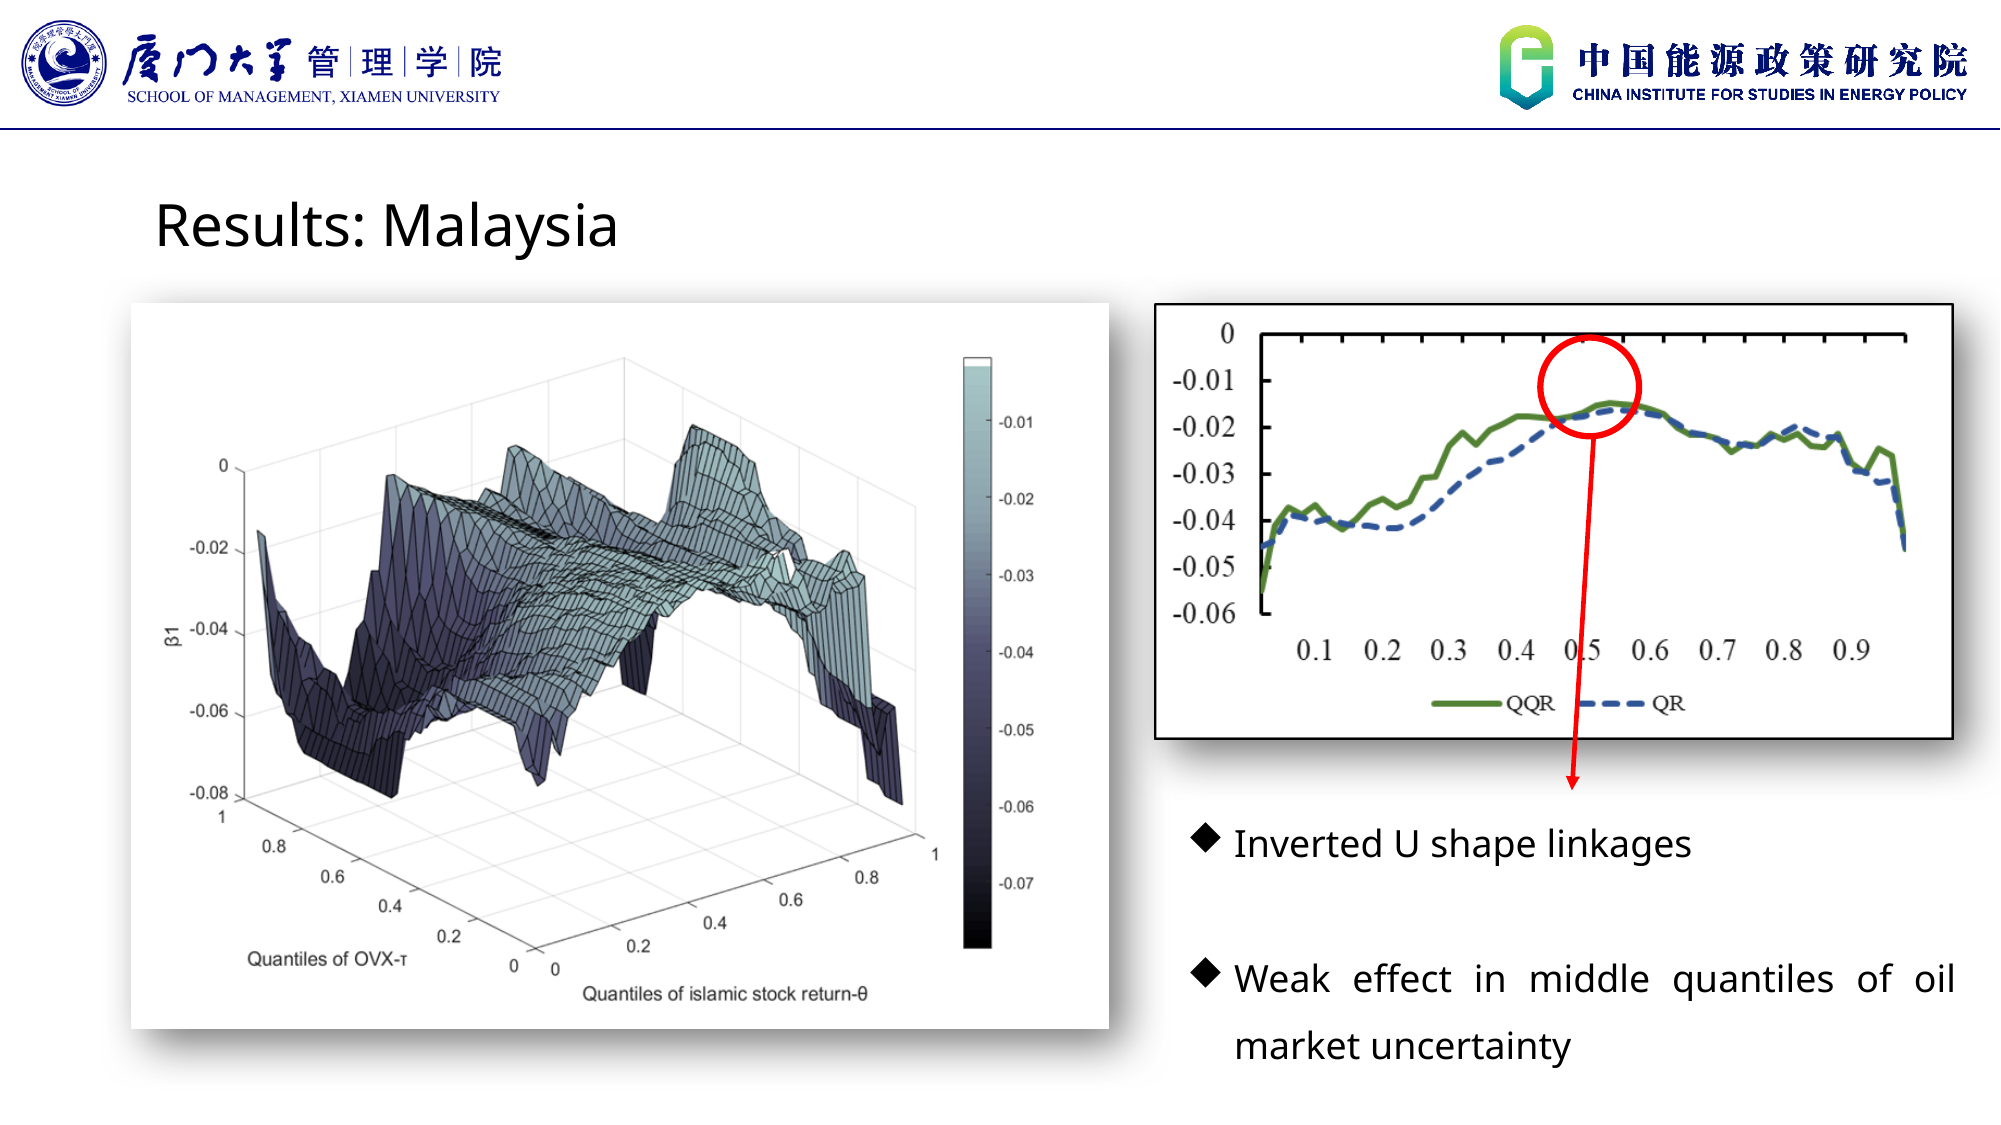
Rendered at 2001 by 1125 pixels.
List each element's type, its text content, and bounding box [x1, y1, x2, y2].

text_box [1571, 436, 1594, 791]
picture [131, 303, 1109, 1029]
text_box Inverted U shape linkages Weak effect in middle quantiles of oil market uncertainty [1172, 790, 1972, 1075]
text_box Results: Malaysia [92, 180, 683, 265]
picture [1154, 303, 1954, 740]
picture [16, 16, 505, 110]
picture [1500, 25, 1967, 110]
